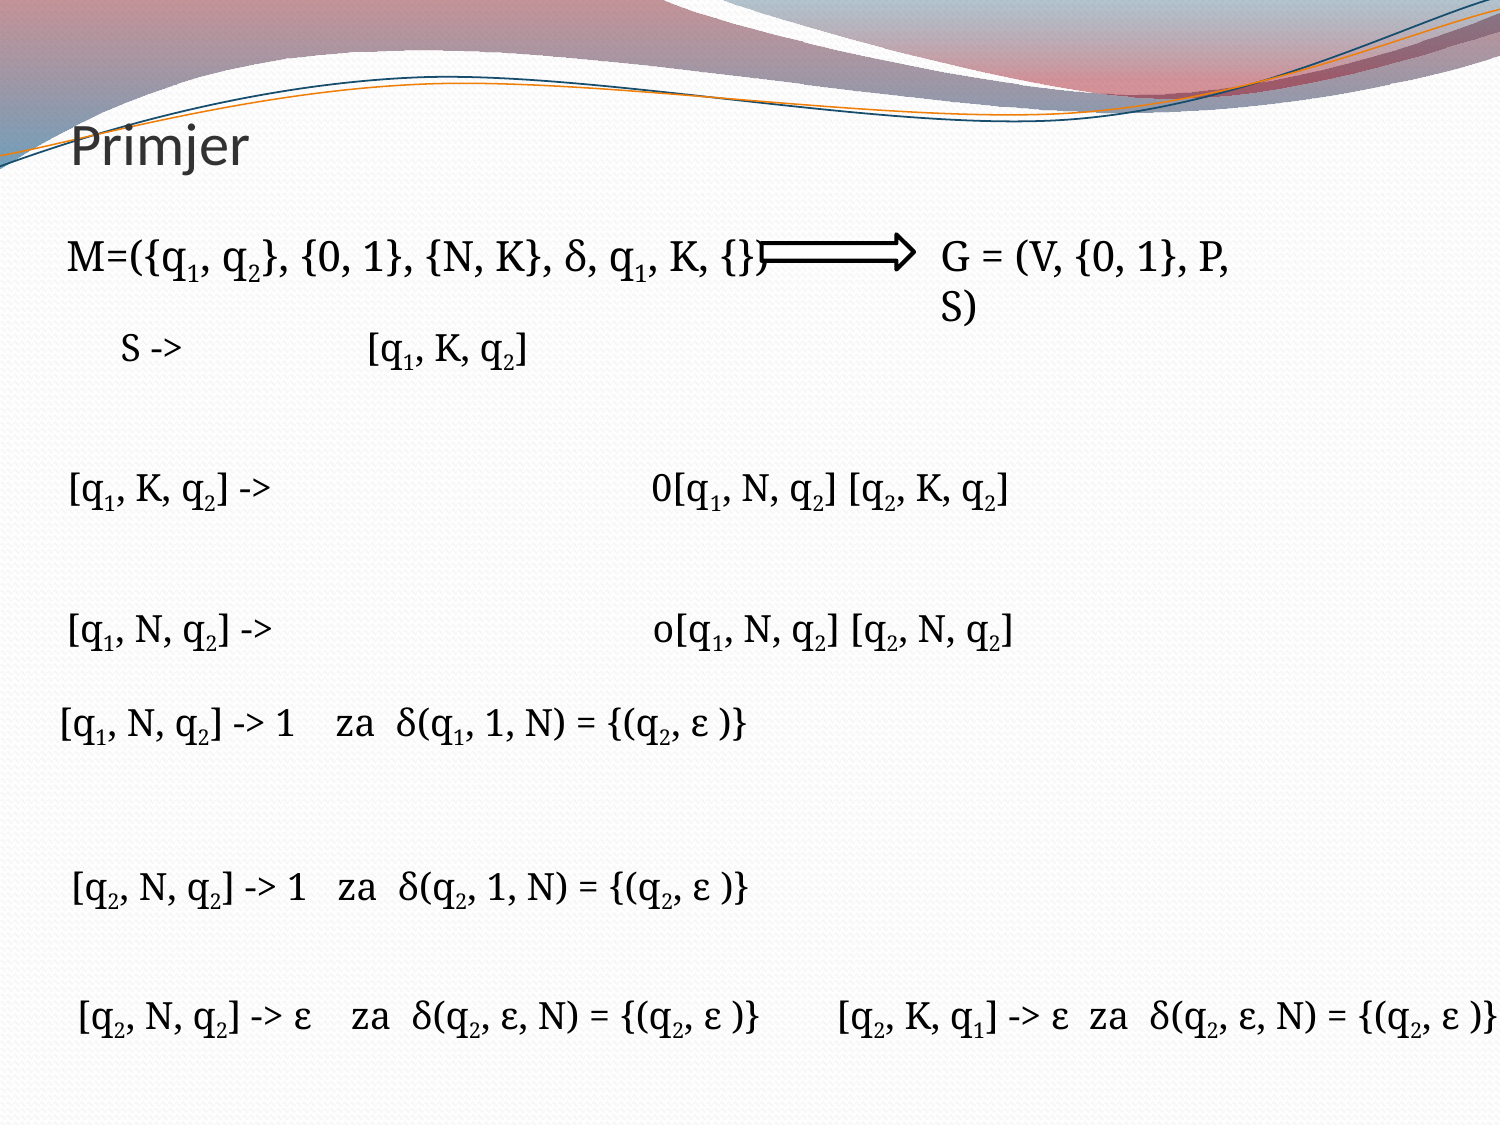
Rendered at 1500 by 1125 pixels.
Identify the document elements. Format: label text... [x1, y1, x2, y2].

text_box [q1, N, q2] -> o[q1, N, q2] [q2, N, q2] [51, 597, 1039, 709]
text_box [q2, N, q2] -> 1 za δ(q2, 1, N) = {(q2, ε )} [56, 855, 765, 922]
text_box M=({q1, q2}, {0, 1}, {N, K}, δ, q1, K, {}) [51, 222, 785, 295]
text_box [q1, K, q2] [322, 316, 544, 383]
text_box S -> [105, 316, 199, 377]
text_box [q1, K, q2] -> 0[q1, N, q2] [q2, K, q2] [52, 456, 1035, 568]
text_box [759, 232, 917, 272]
title Primjer [70, 58, 1433, 178]
text_box [q2, N, q2] -> ε za δ(q2, ε, N) = {(q2, ε )} [62, 984, 776, 1096]
text_box [q2, K, q1] -> ε za δ(q2, ε, N) = {(q2, ε )} [821, 984, 1500, 1051]
text_box G = (V, {0, 1}, P, S) [925, 222, 1289, 338]
text_box [q1, N, q2] -> 1 za δ(q1, 1, N) = {(q2, ε )} [44, 691, 763, 758]
